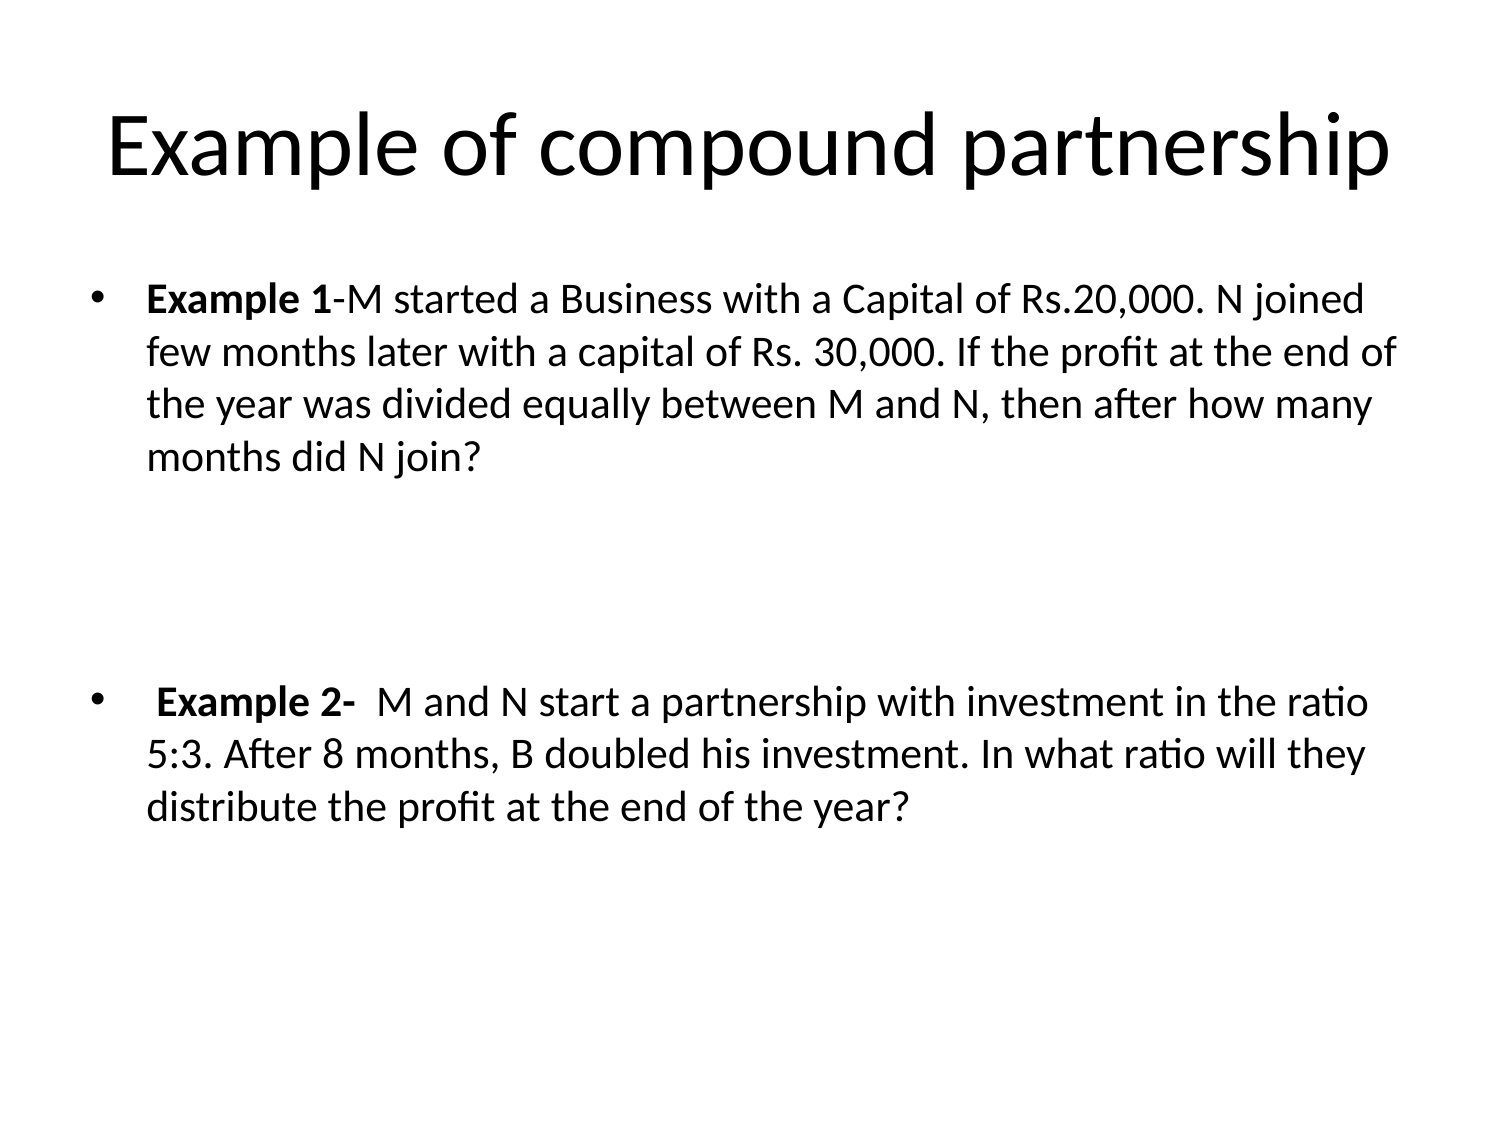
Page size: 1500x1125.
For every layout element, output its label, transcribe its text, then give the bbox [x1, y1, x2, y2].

list Example 1-M started a Business with a Capital of Rs.20,000. N joined few months later with a capital of Rs. 30,000. If the profit at the end of the year was divided equally between M and N, then after how many months did N join? Example 2- M and N start a partnership with investment in the ratio 5:3. After 8 months, B doubled his investment. In what ratio will they distribute the profit at the end of the year? [75, 262, 1425, 1067]
title Example of compound partnership [75, 45, 1425, 233]
